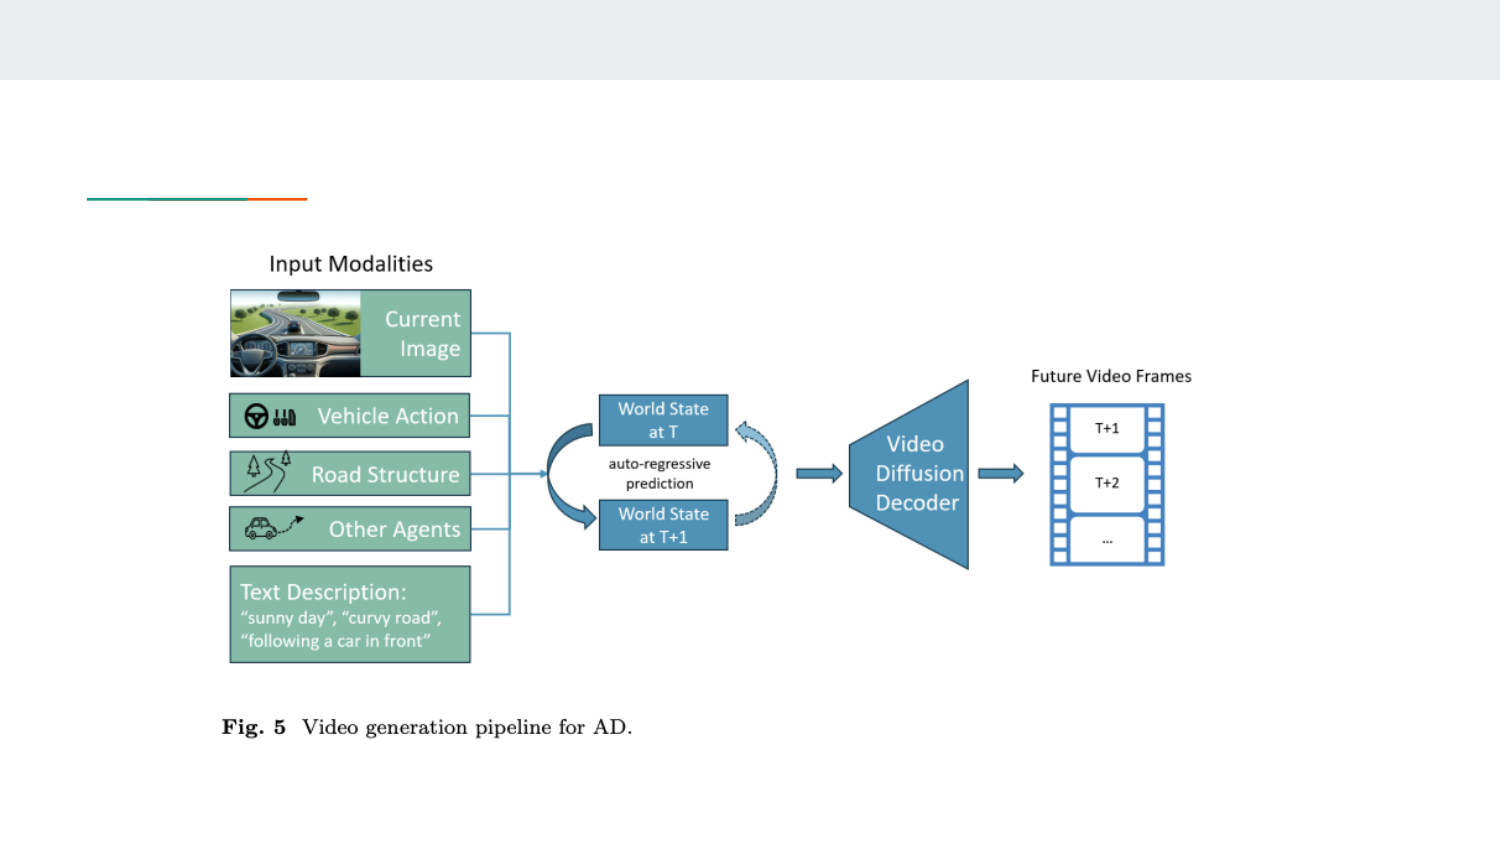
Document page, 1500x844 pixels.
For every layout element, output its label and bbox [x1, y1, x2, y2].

picture [181, 220, 1319, 760]
